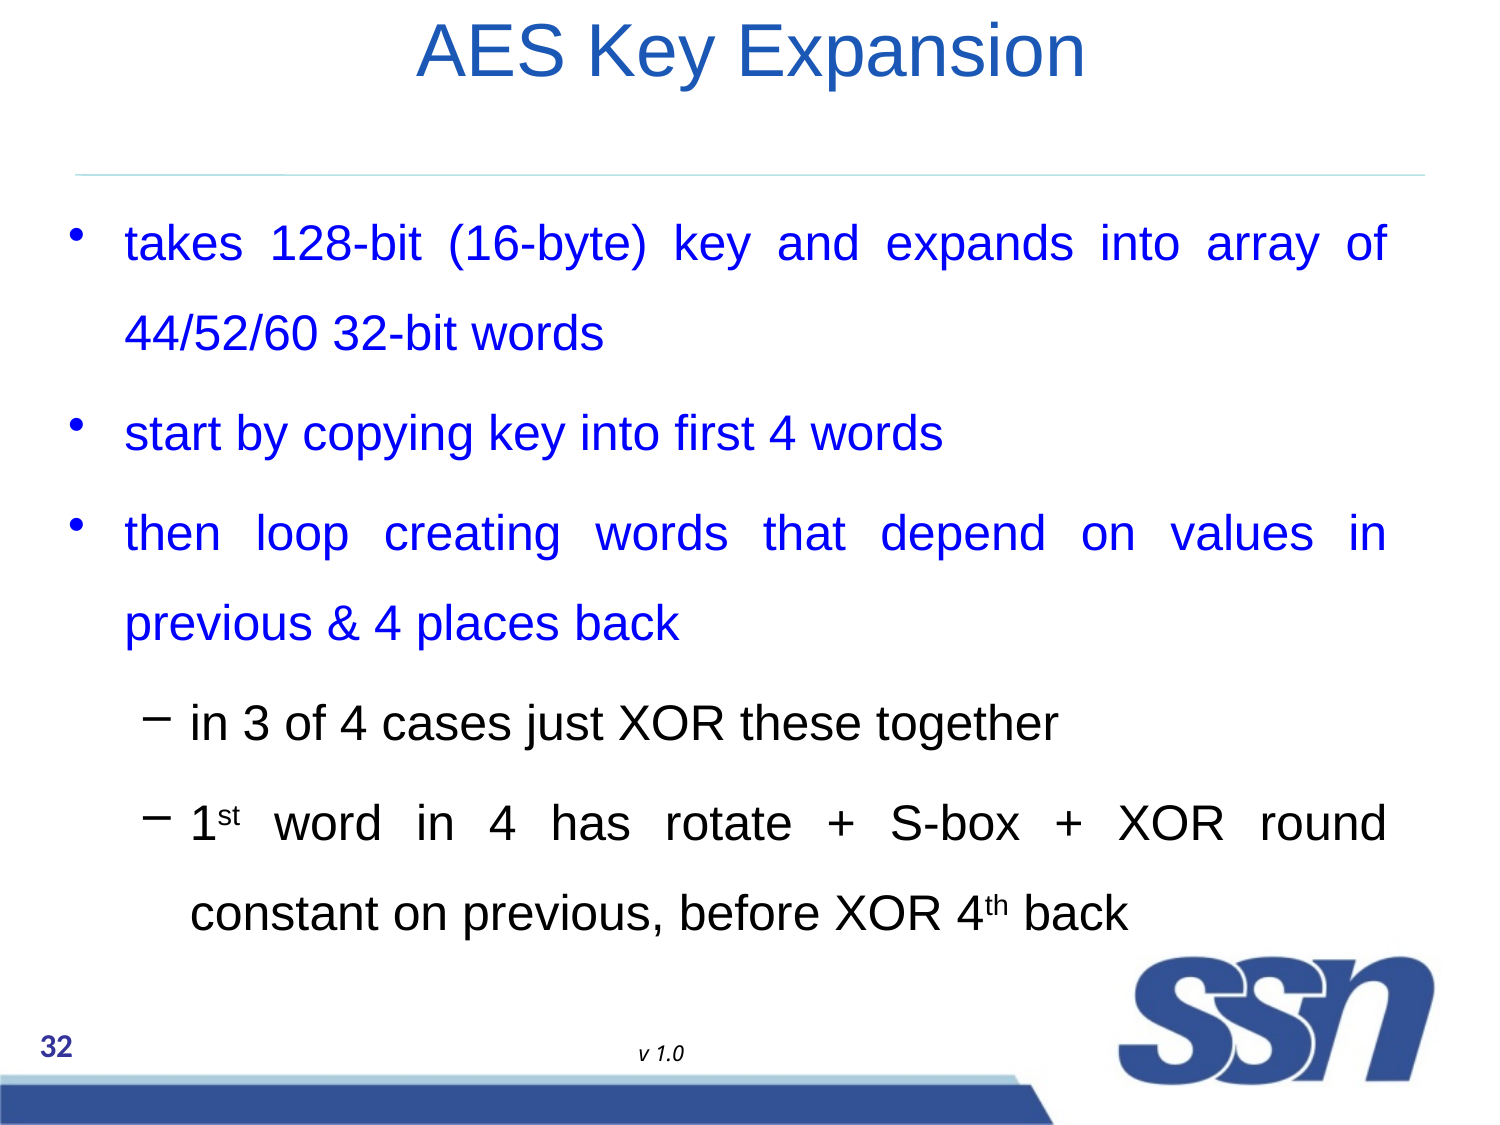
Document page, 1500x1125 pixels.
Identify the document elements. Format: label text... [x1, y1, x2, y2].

picture [0, 913, 1500, 1125]
list takes 128-bit (16-byte) key and expands into array of 44/52/60 32-bit words start by copying key into first 4 words then loop creating words that depend on values in previous & 4 places back in 3 of 4 cases just XOR these together 1st word in 4 has rotate + S-box + XOR round constant on previous, before XOR 4th back [53, 172, 1404, 988]
title AES Key Expansion [76, 0, 1427, 93]
